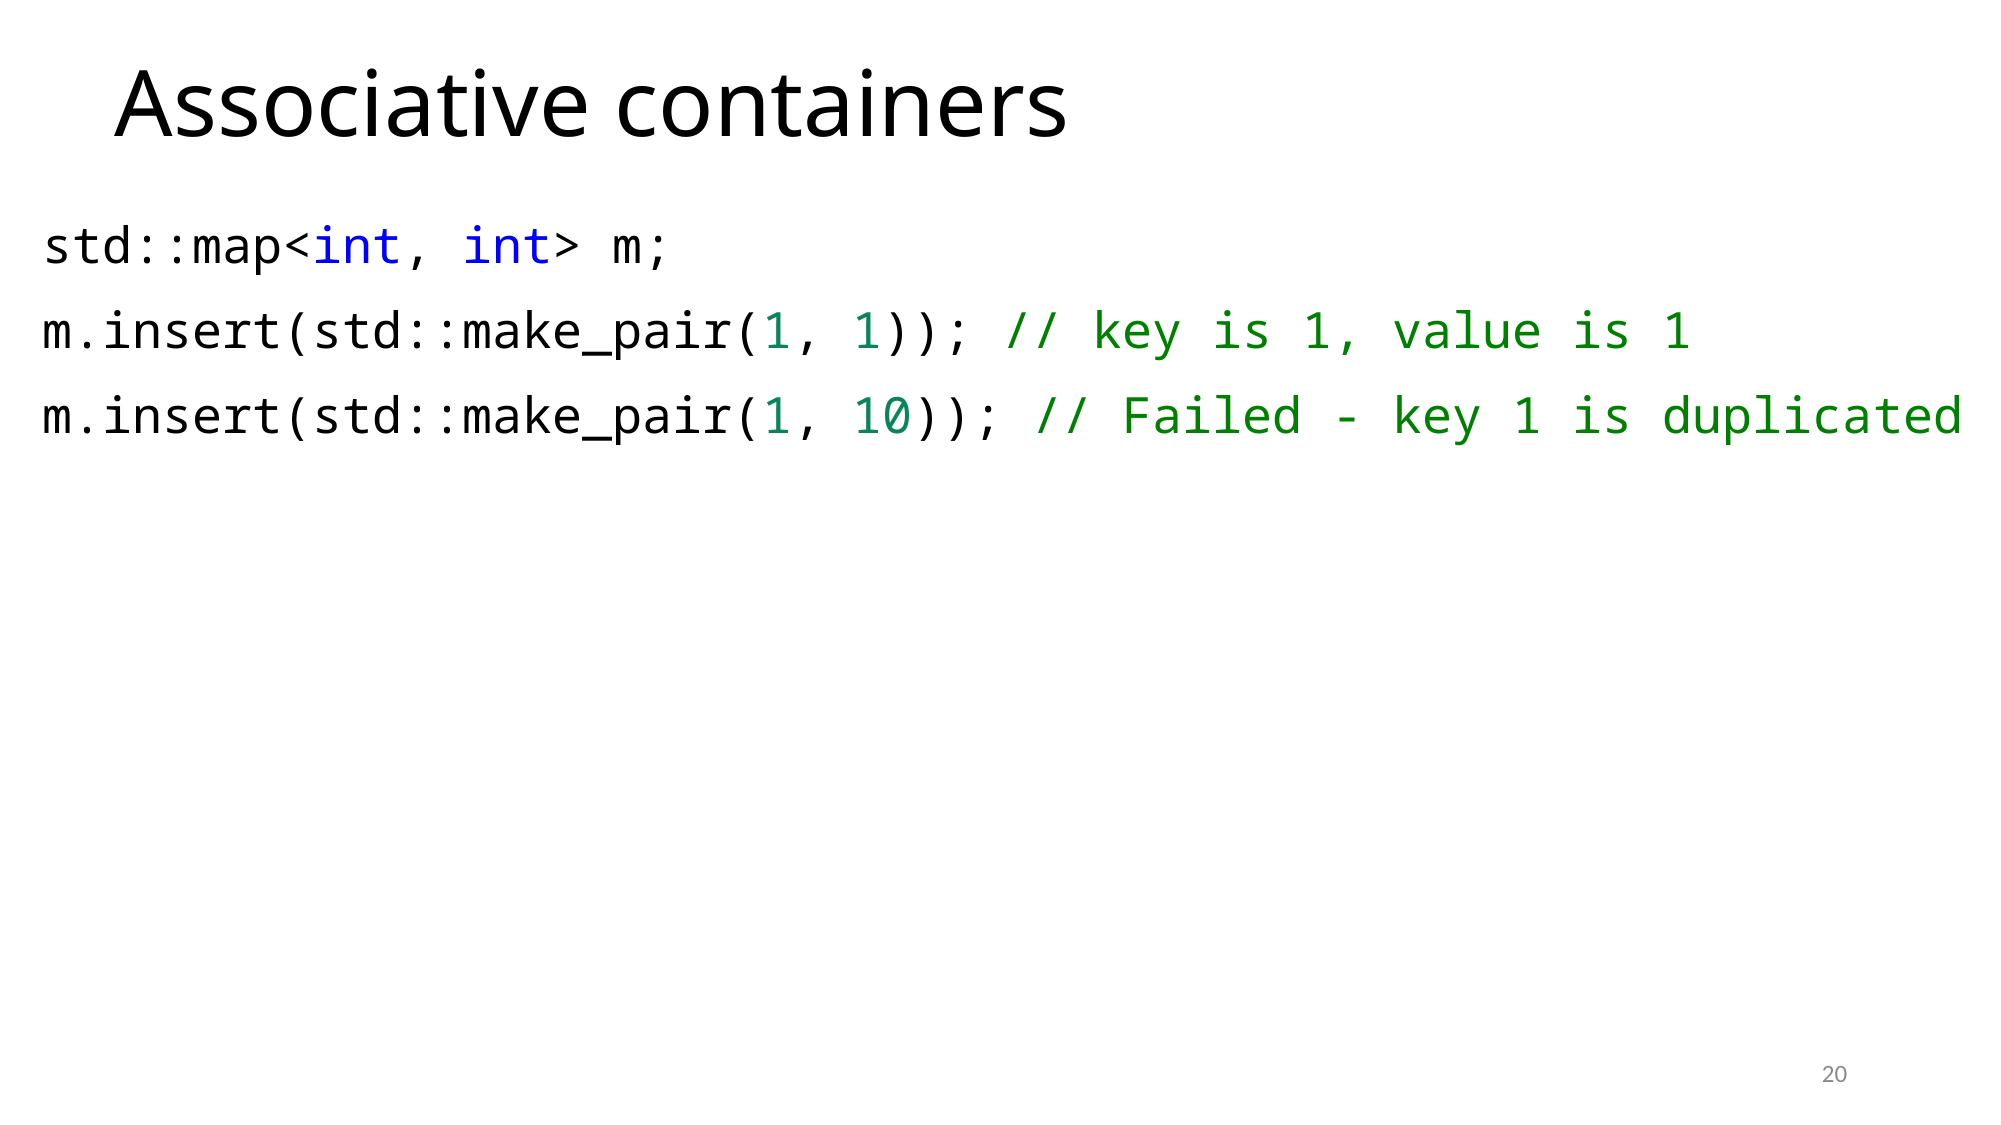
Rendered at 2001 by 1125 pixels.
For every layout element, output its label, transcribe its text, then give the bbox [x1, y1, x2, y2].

title Associative containers [99, 37, 1900, 177]
text_box std::map<int, int> m; m.insert(std::make_pair(1, 1)); // key is 1, value is 1 m.insert(std::make_pair(1, 10)); // Failed - key 1 is duplicated [27, 206, 2000, 949]
slide_number 20 [1412, 1042, 1863, 1103]
